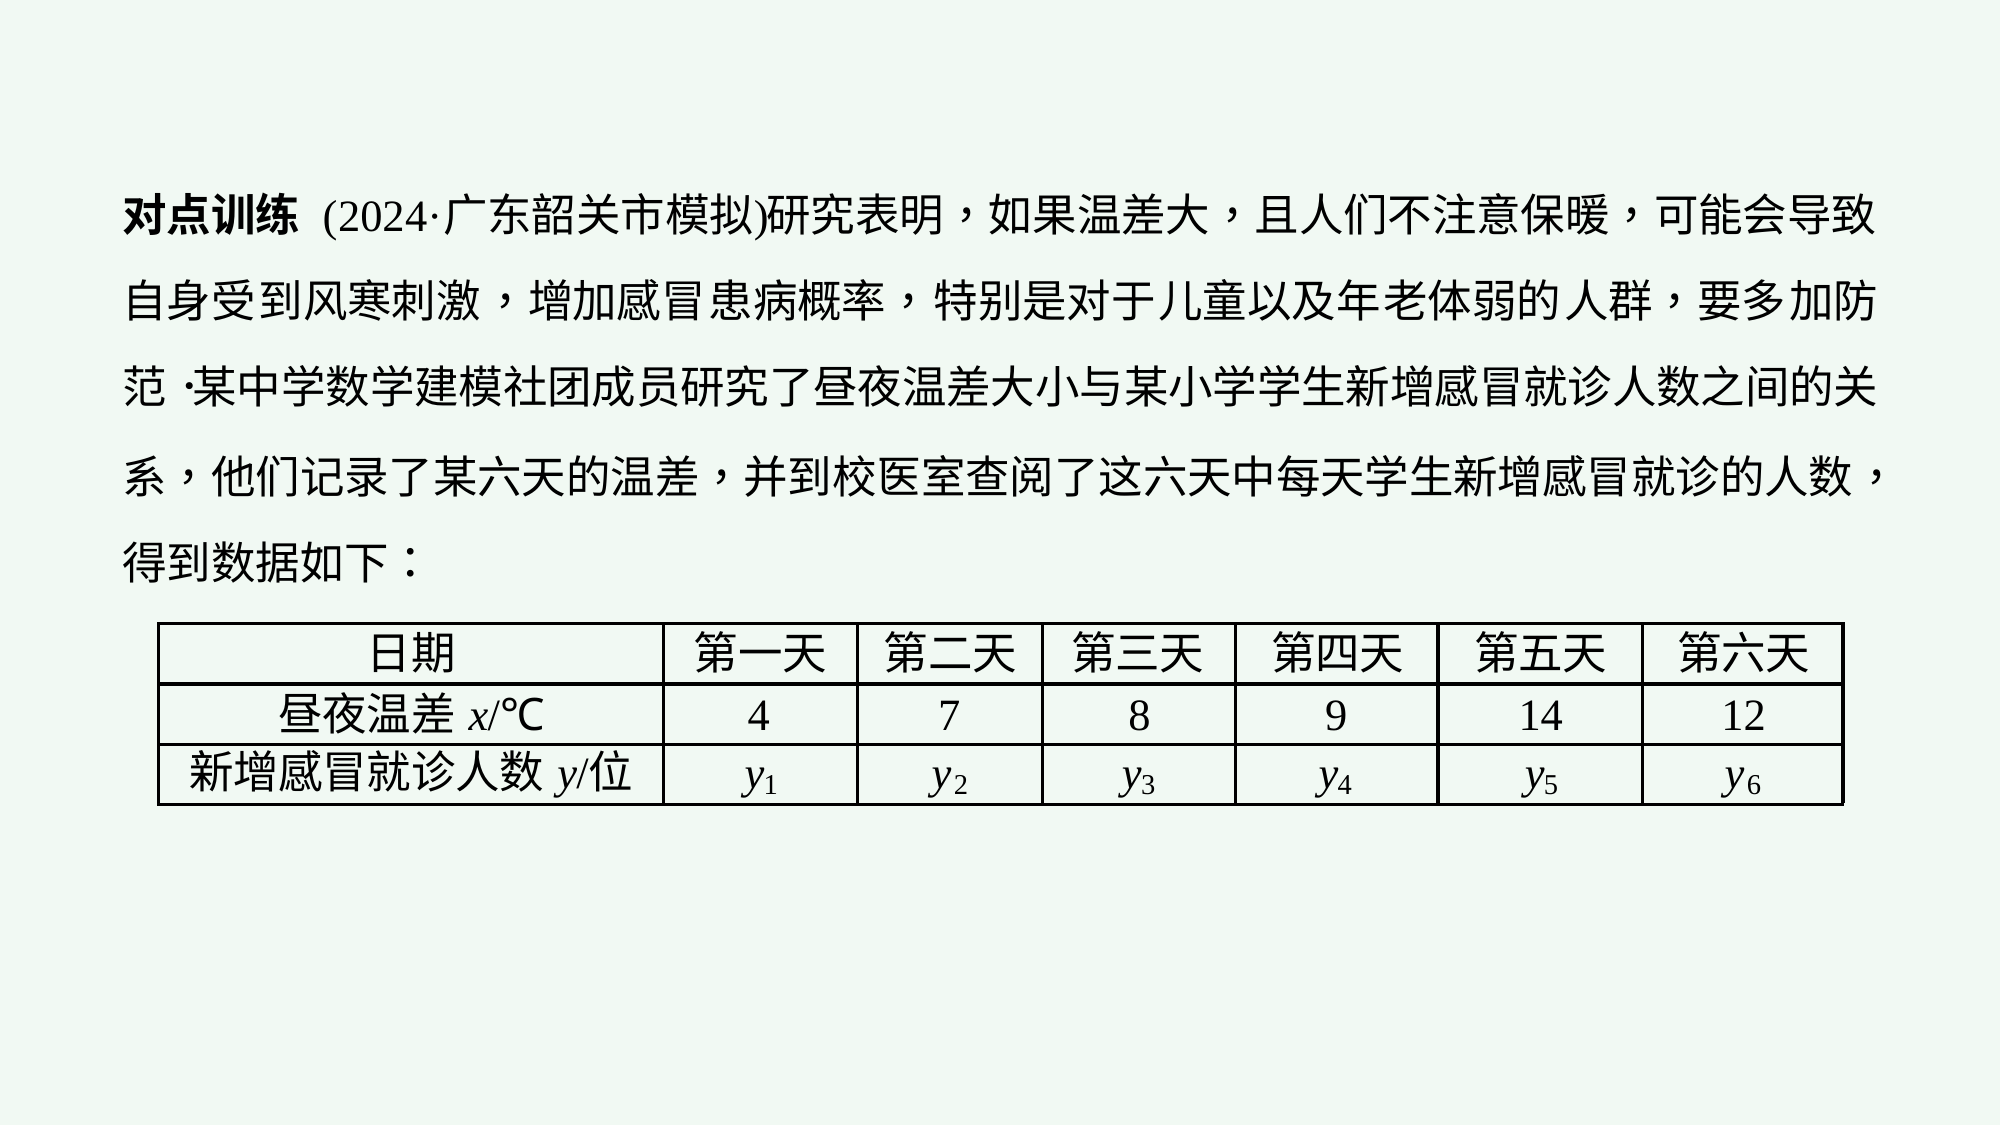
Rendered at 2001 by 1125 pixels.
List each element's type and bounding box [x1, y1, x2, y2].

text_box [122, 186, 1881, 874]
